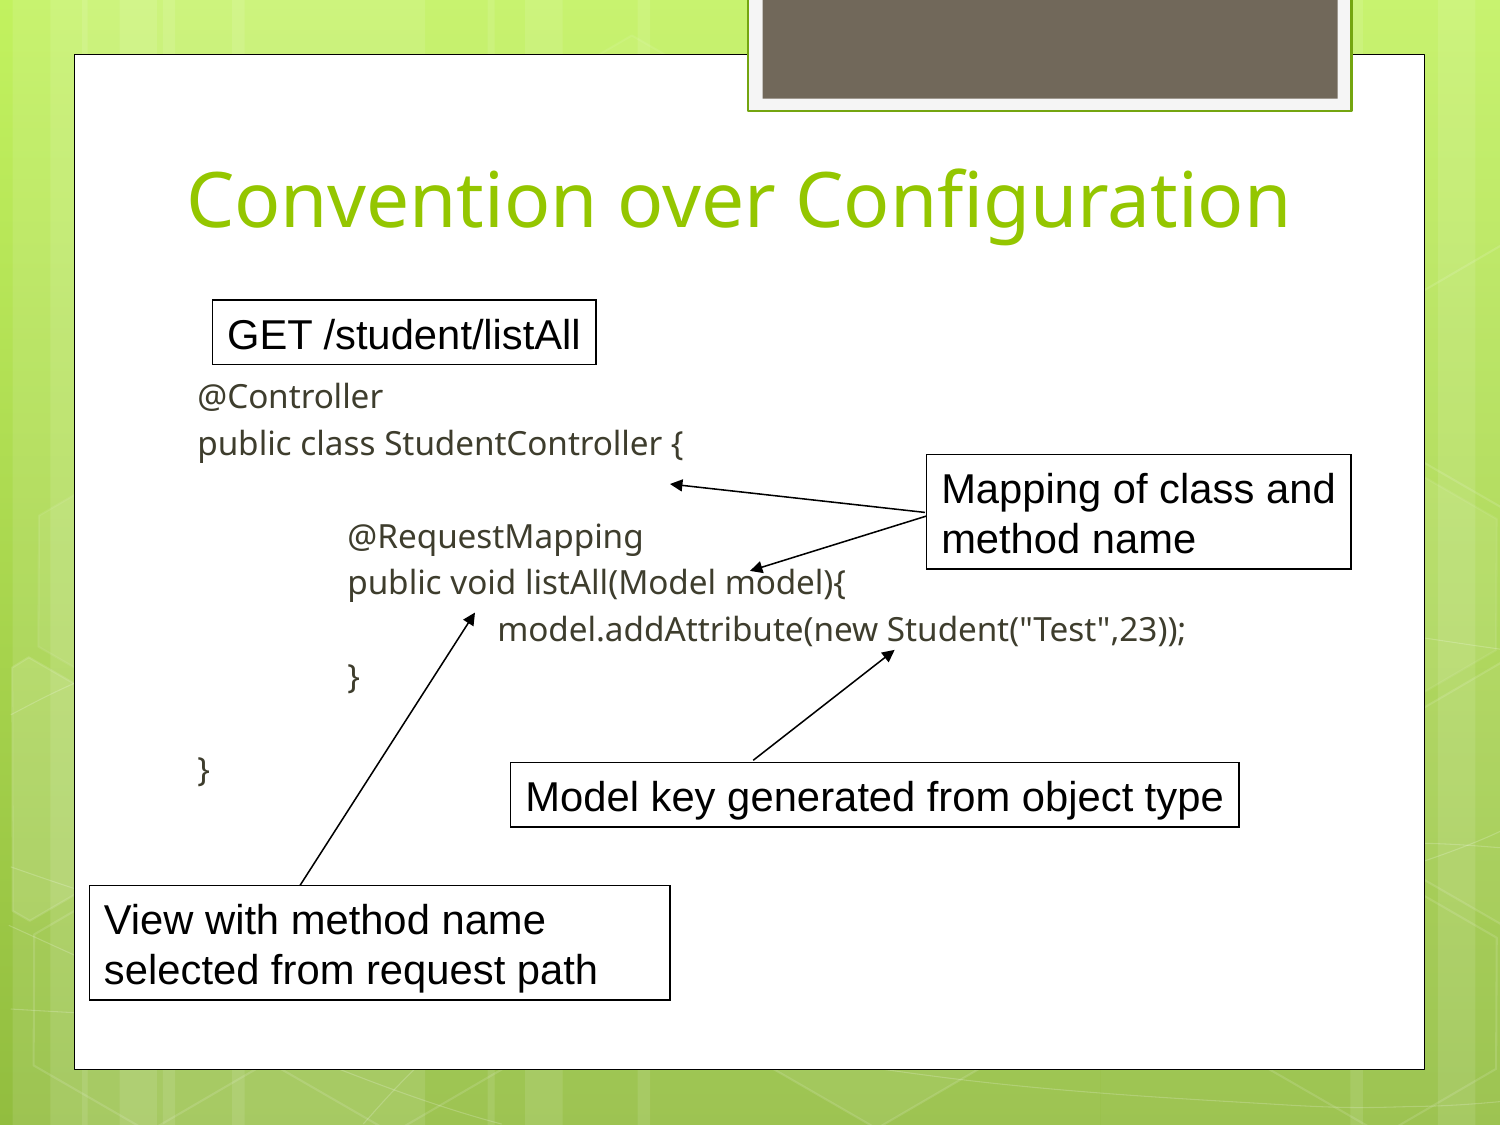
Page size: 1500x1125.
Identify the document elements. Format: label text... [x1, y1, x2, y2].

text_box GET /student/listAll [212, 299, 596, 365]
title Convention over Configuration [171, 62, 1338, 250]
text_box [508, 649, 1242, 829]
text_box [89, 612, 671, 1002]
list @Controller public class StudentController { @RequestMapping public void listAll(Model model){ model.addAttribute(new Student("Test",23)); } } [171, 275, 1283, 1000]
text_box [669, 454, 1353, 572]
